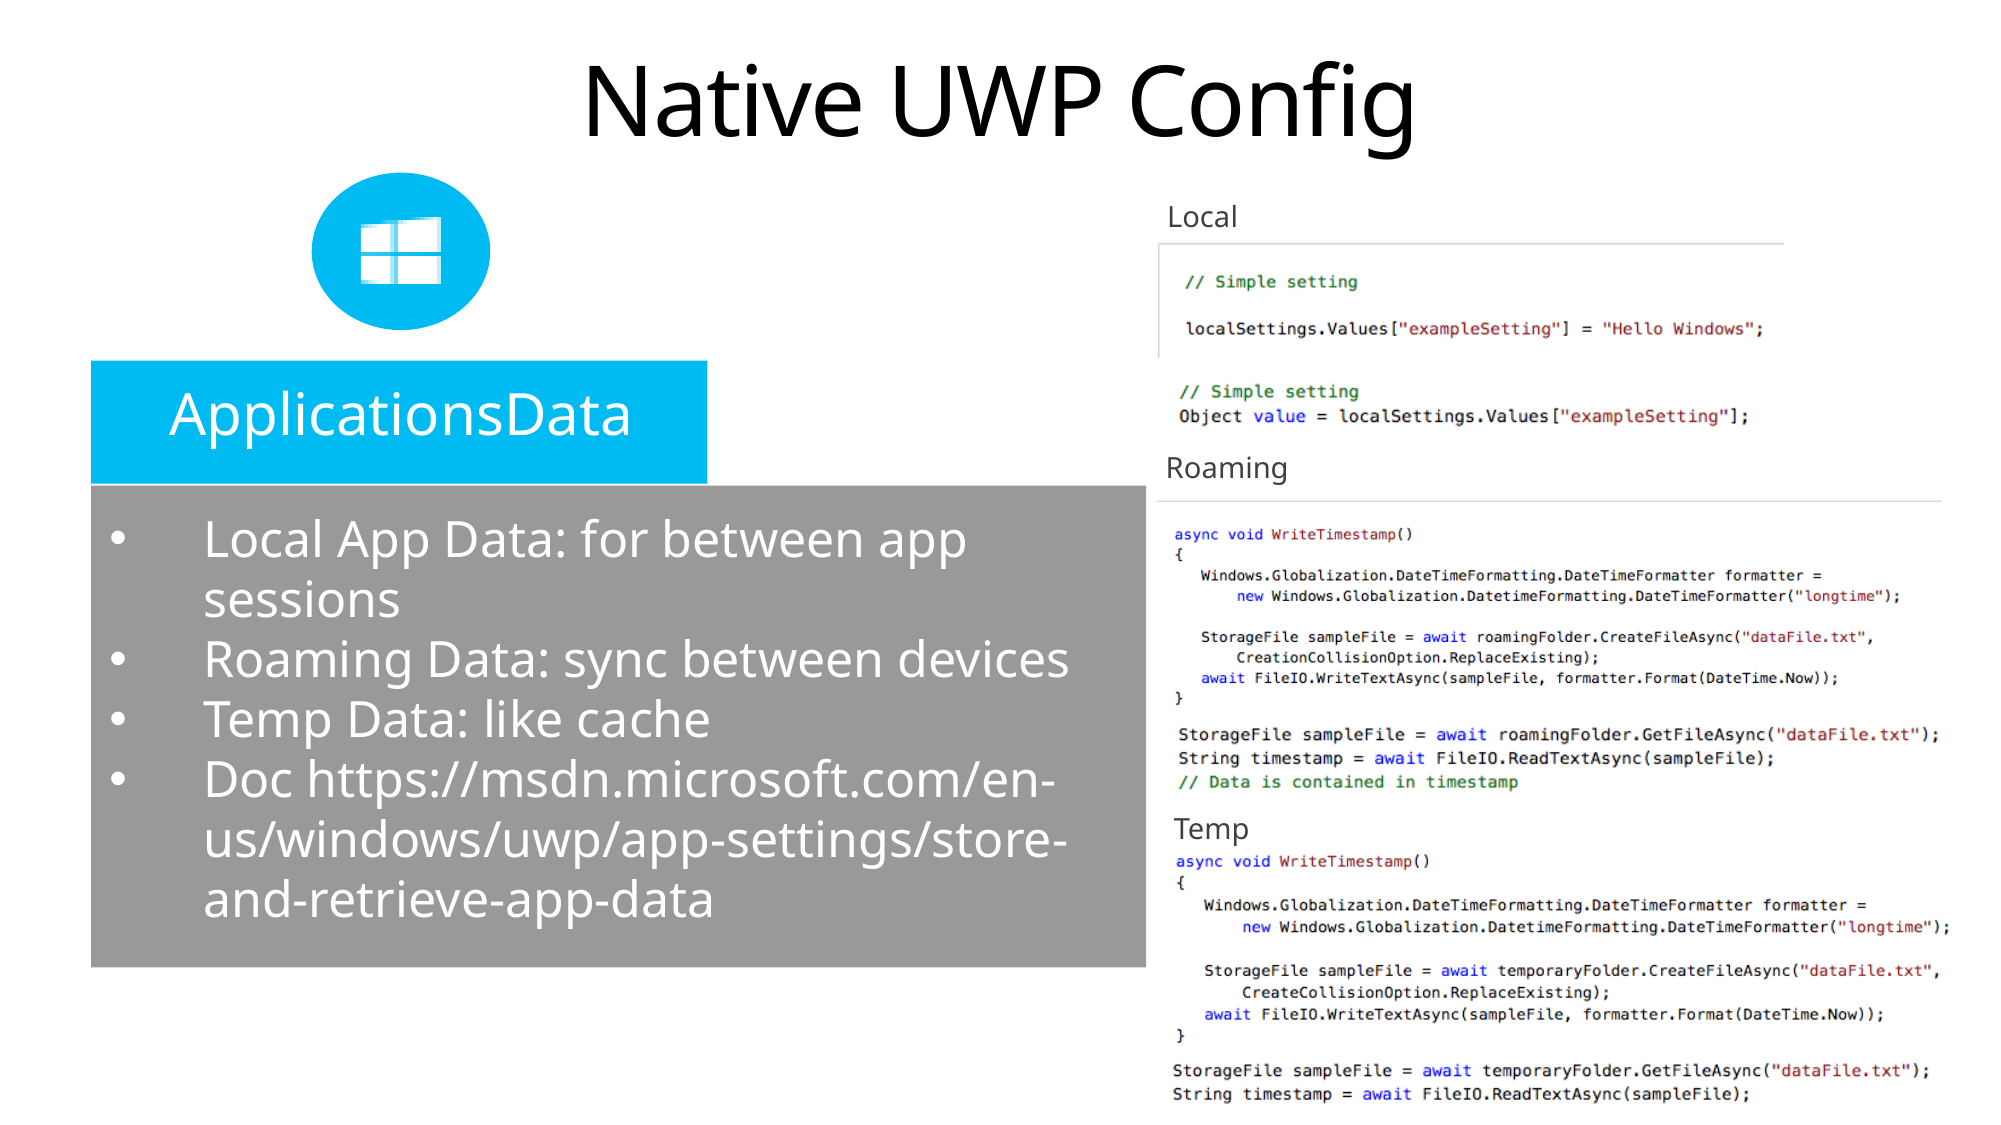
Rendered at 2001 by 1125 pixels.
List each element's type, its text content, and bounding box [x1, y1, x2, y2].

picture [1157, 495, 1961, 798]
text_box Local [1136, 187, 1268, 250]
text_box Local App Data: for between app sessions Roaming Data: sync between devices Temp Data: like cache Doc https://msdn.microsoft.com/en-us/windows/uwp/app-settings/store-and-retrieve-app-data [80, 484, 1173, 952]
text_box ApplicationsData [95, 353, 708, 471]
text_box Roaming [1135, 437, 1319, 501]
text_box [90, 952, 1147, 968]
title Native UWP Config [43, 37, 1956, 185]
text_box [311, 172, 491, 331]
picture [1153, 237, 1787, 451]
text_box [90, 360, 708, 484]
text_box Temp [1143, 798, 1280, 862]
picture [1153, 851, 1991, 1109]
